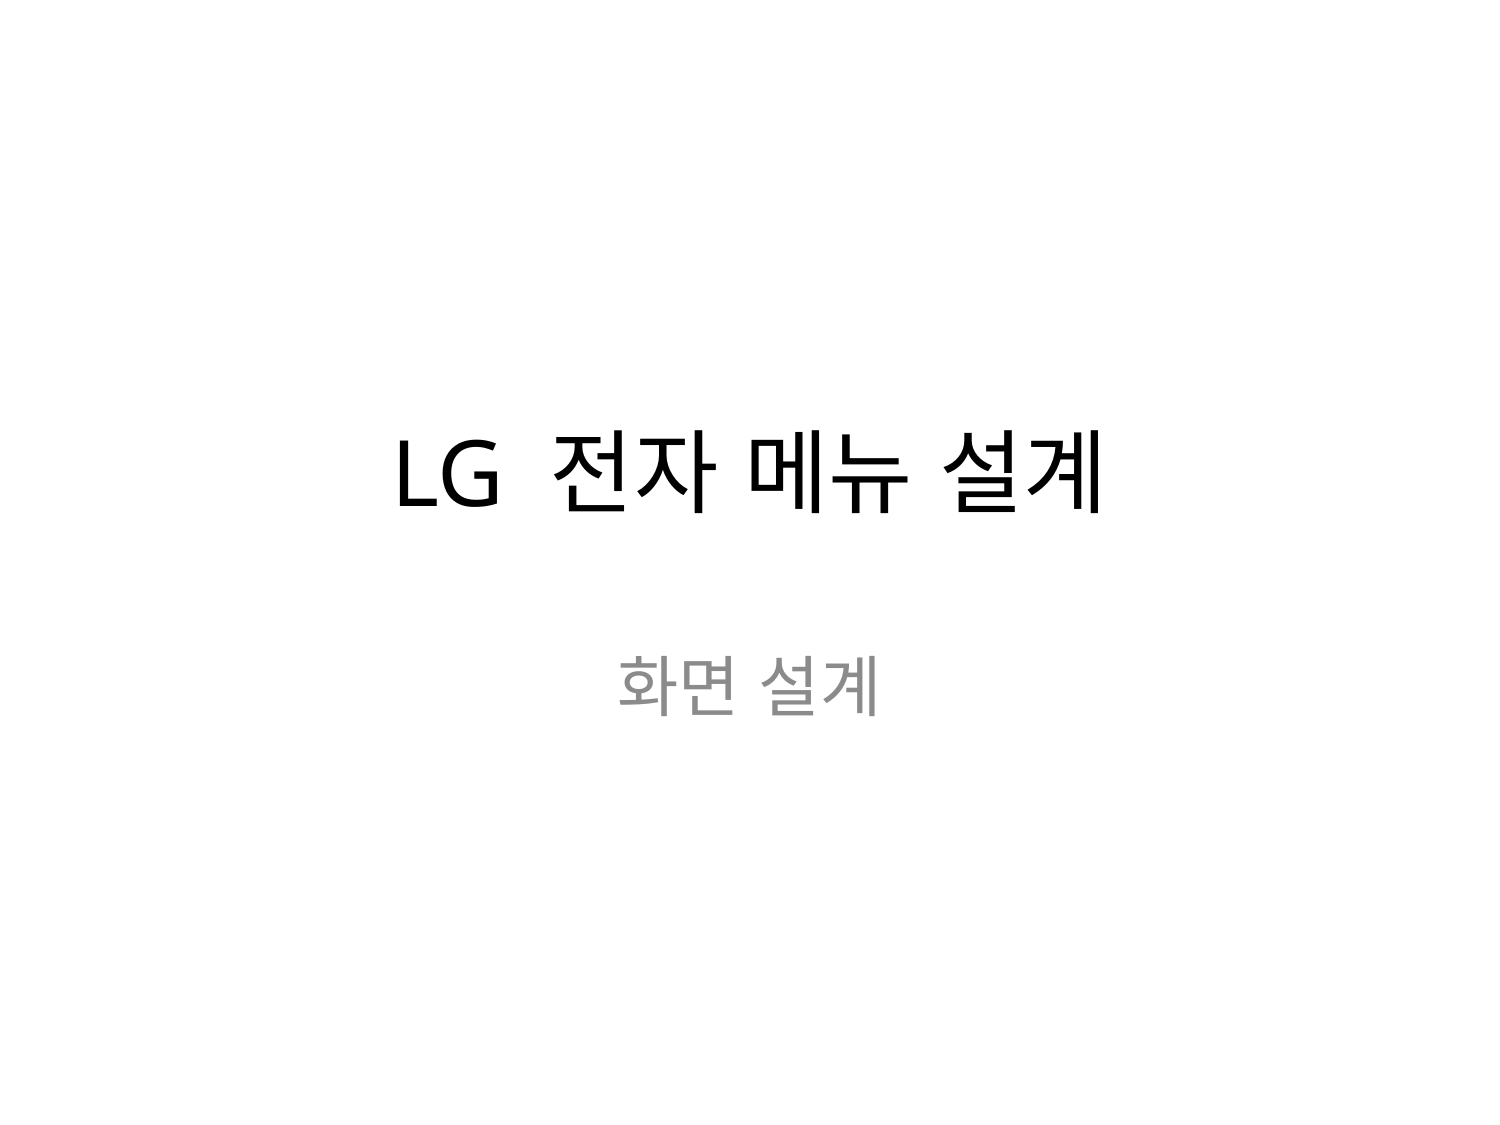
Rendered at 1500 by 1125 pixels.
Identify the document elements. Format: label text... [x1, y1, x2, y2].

title LG 전자 메뉴 설계 [112, 349, 1388, 591]
subtitle 화면 설계 [225, 637, 1275, 925]
